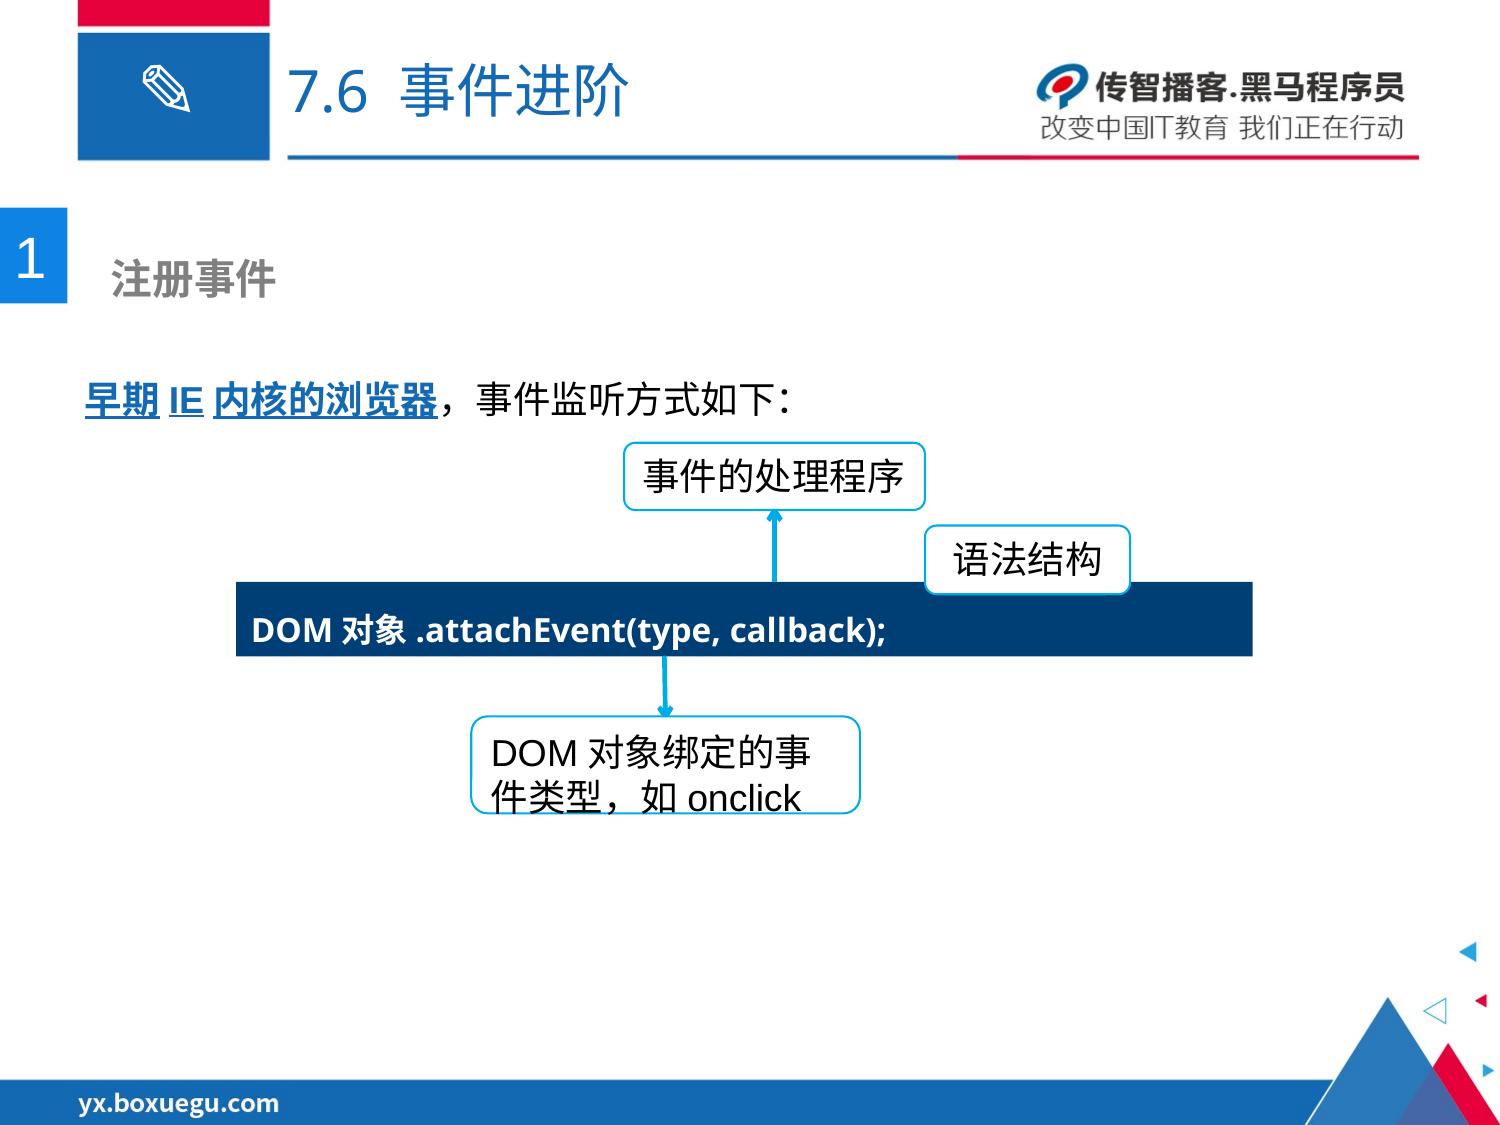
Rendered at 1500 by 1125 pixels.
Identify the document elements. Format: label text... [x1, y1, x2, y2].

text_box 注册事件 [70, 245, 842, 310]
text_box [0, 207, 68, 304]
text_box 事件的处理程序 [624, 442, 925, 511]
title 7.6 事件进阶 [271, 25, 1046, 153]
text_box DOM对象绑定的事件类型，如onclick [471, 716, 860, 814]
text_box 早期IE内核的浏览器，事件监听方式如下： [70, 323, 1419, 428]
picture [0, 1, 1500, 1125]
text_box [235, 525, 1253, 658]
